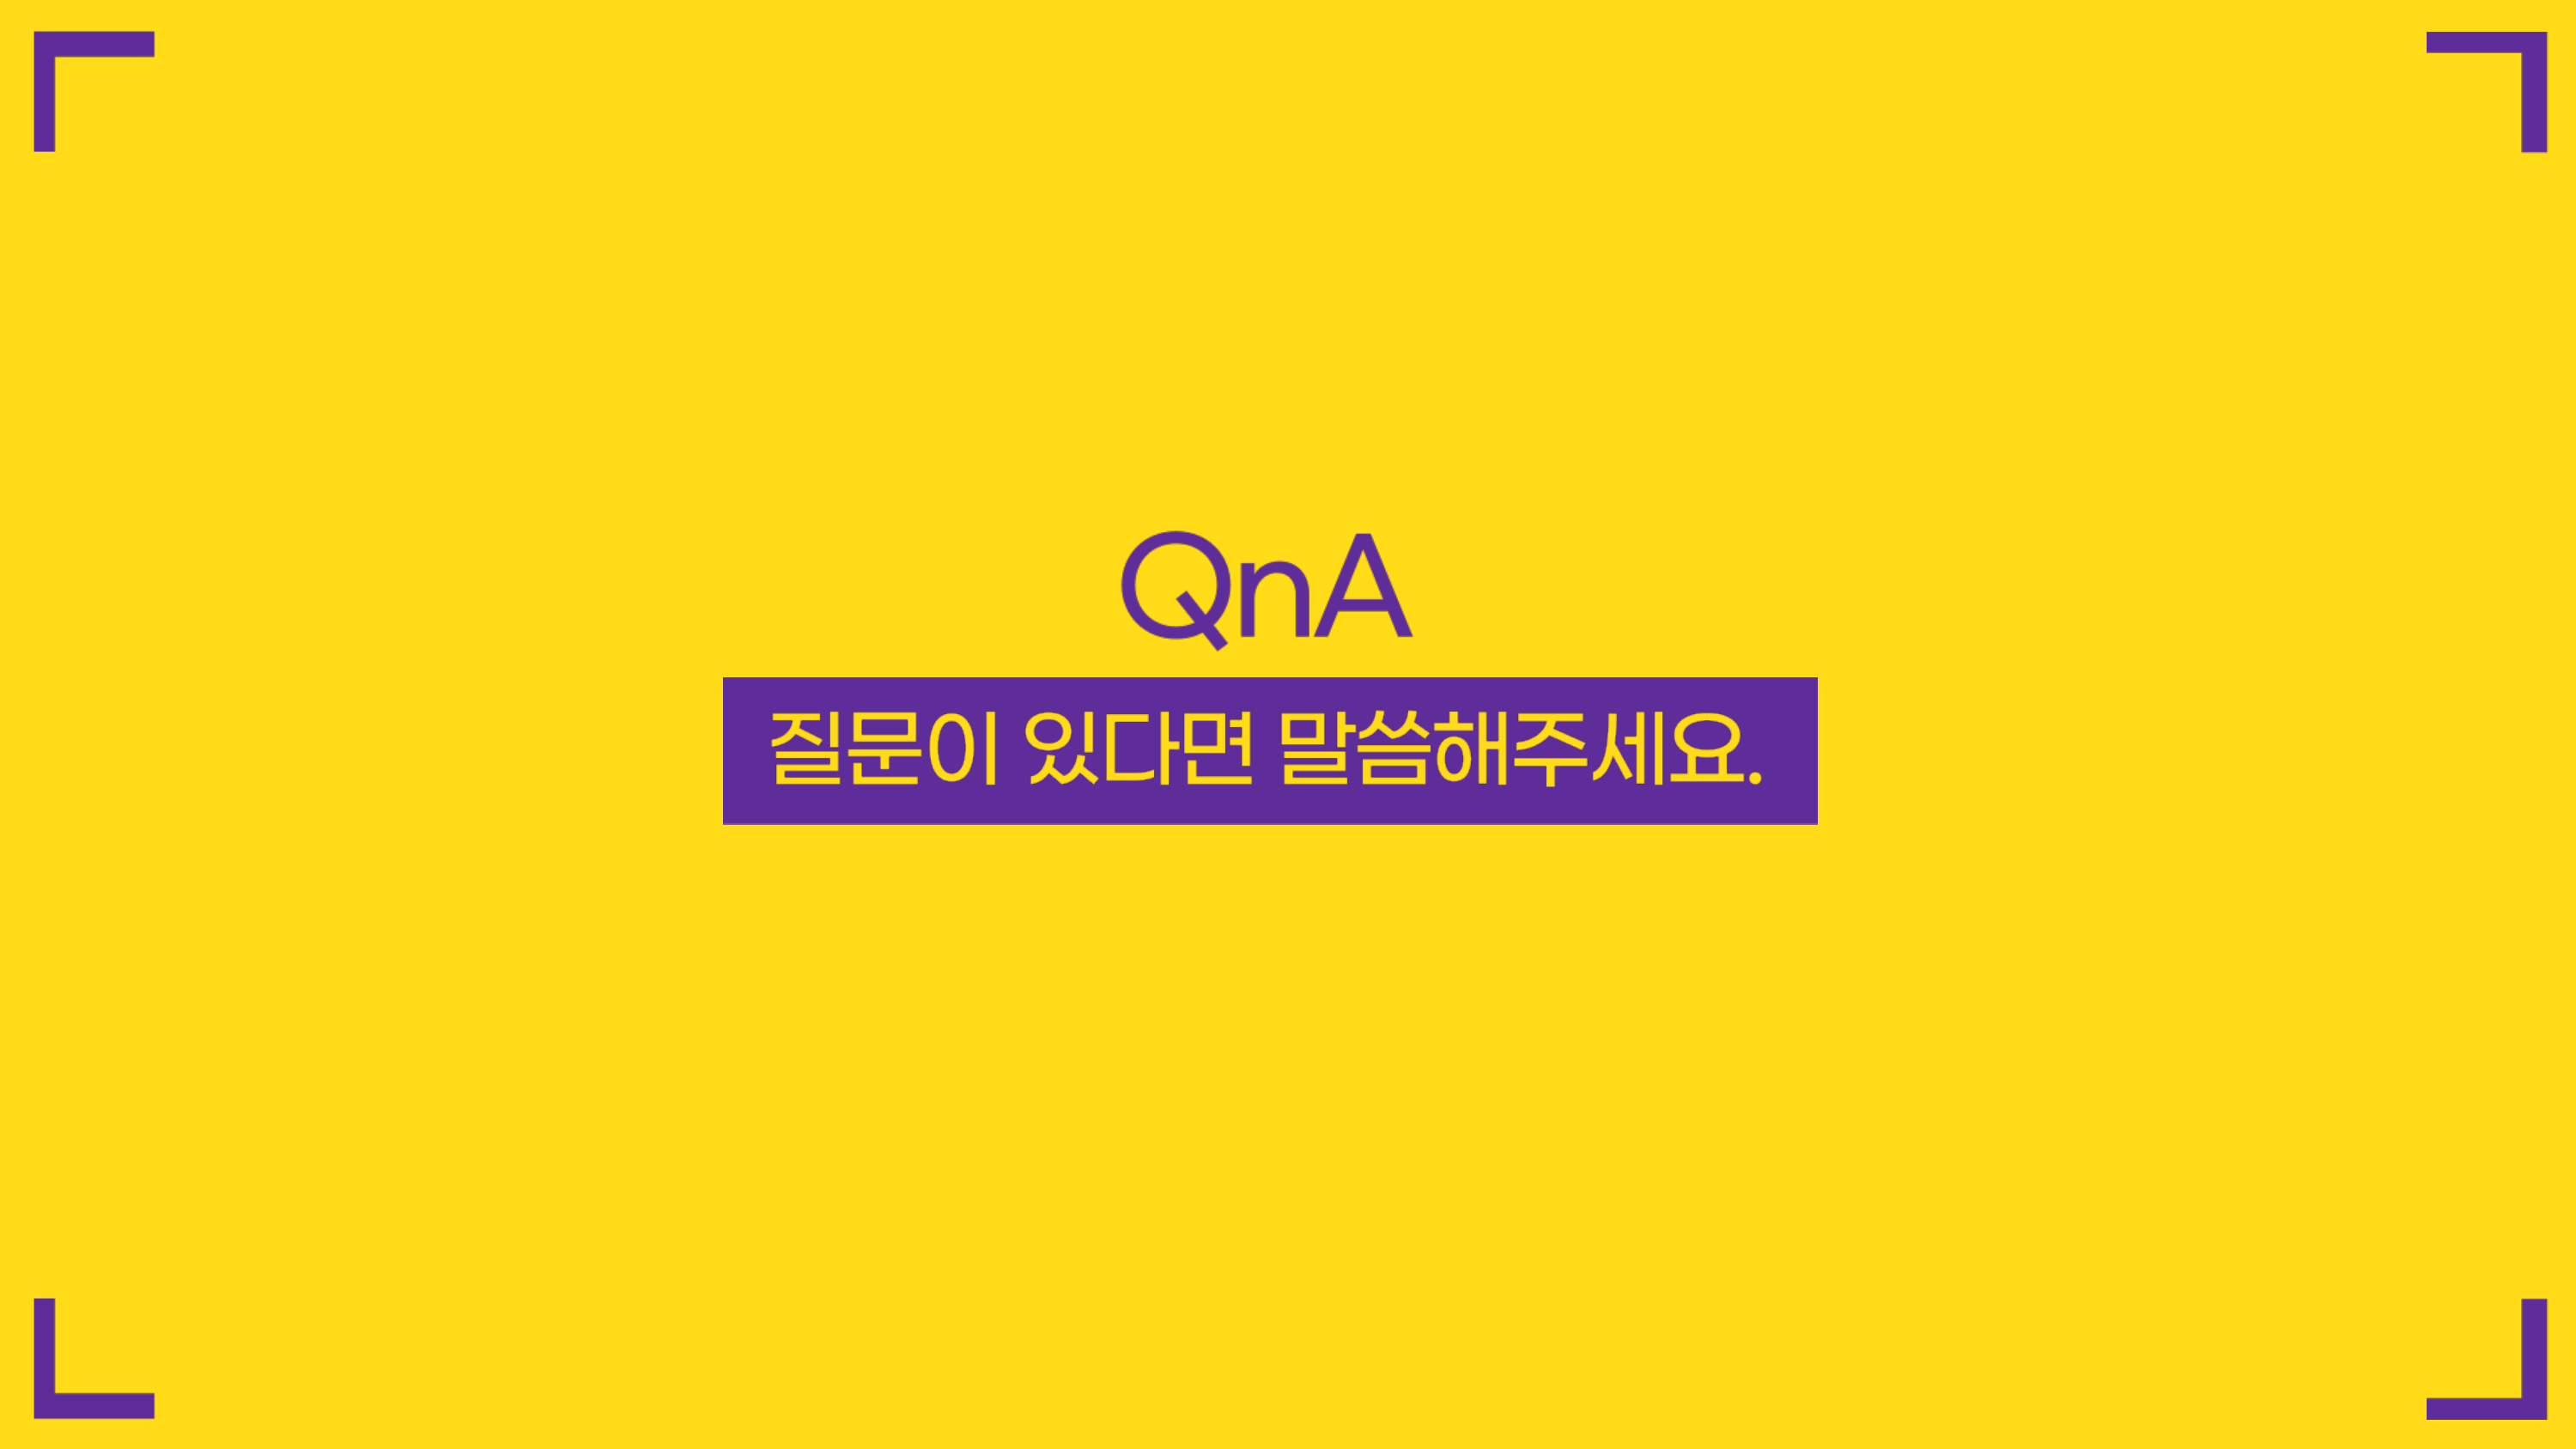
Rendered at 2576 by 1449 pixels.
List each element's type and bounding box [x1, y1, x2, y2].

text_box [33, 1298, 155, 1420]
picture [640, 476, 1807, 826]
text_box [2427, 1298, 2549, 1420]
text_box [1475, 677, 1819, 826]
text_box [722, 718, 736, 826]
text_box [33, 30, 155, 152]
text_box [2427, 32, 2549, 154]
